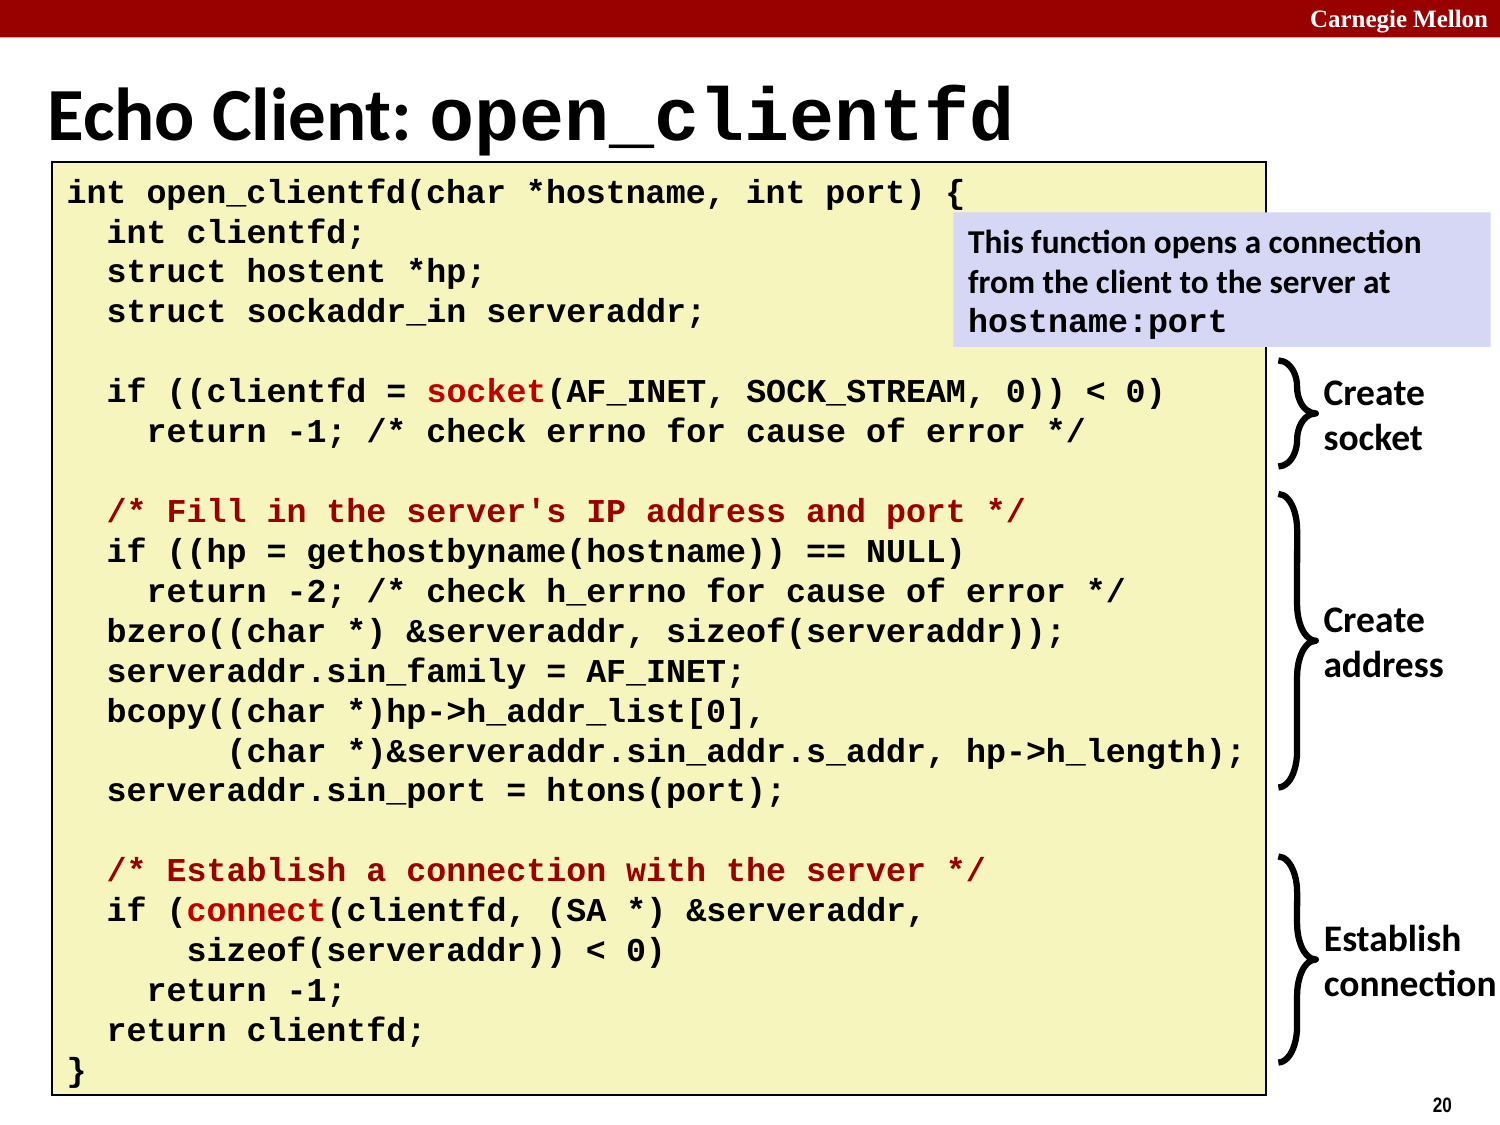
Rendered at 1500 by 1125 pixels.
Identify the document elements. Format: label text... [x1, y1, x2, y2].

text_box Create address [1308, 587, 1459, 693]
text_box [1278, 493, 1316, 788]
text_box Create socket [1308, 360, 1440, 466]
text_box int open_clientfd(char *hostname, int port) { int clientfd; struct hostent *hp; struct sockaddr_in serveraddr; if ((clientfd = socket(AF_INET, SOCK_STREAM, 0)) < 0) return -1; /* check errno for cause of error */ /* Fill in the server's IP address and port */ if ((hp = gethostbyname(hostname)) == NULL) return -2; /* check h_errno for cause of error */ bzero((char *) &serveraddr, sizeof(serveraddr)); serveraddr.sin_family = AF_INET; bcopy((char *)hp->h_addr_list[0], (char *)&serveraddr.sin_addr.s_addr, hp->h_length); serveraddr.sin_port = htons(port); /* Establish a connection with the server */ if (connect(clientfd, (SA *) &serveraddr, sizeof(serveraddr)) < 0) return -1; return clientfd; } [51, 162, 1266, 1096]
text_box [1278, 360, 1316, 467]
text_box This function opens a connection from the client to the server at hostname:port [953, 212, 1491, 347]
text_box Establish connection [1309, 906, 1500, 1012]
text_box [1278, 856, 1316, 1063]
title Echo Client: open_clientfd [32, 63, 1433, 158]
